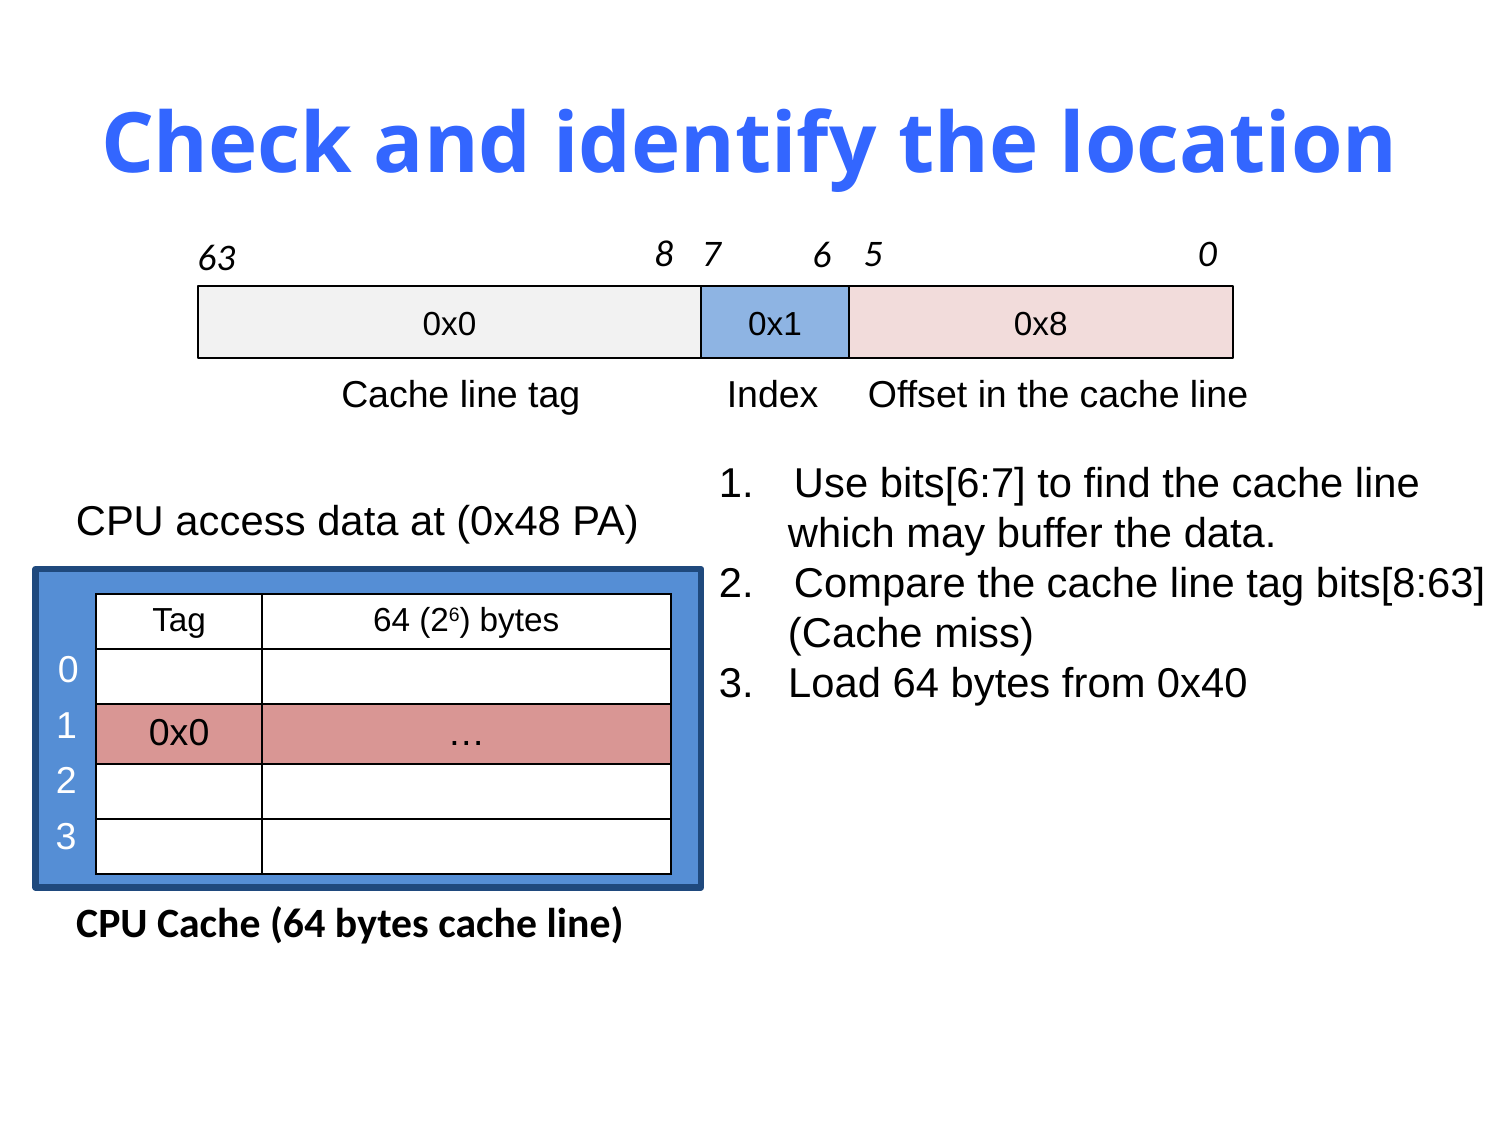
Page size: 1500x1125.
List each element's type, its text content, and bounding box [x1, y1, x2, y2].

text_box 63 [182, 225, 278, 285]
text_box 6 [797, 222, 893, 282]
text_box Cache line tag [326, 362, 596, 422]
text_box 8 [639, 221, 687, 282]
text_box Offset in the cache line [853, 362, 1264, 422]
text_box 0x8 [849, 285, 1233, 358]
text_box Index [711, 362, 834, 423]
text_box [35, 568, 702, 888]
text_box CPU Cache (64 bytes cache line) [61, 896, 639, 953]
text_box 0 [1183, 221, 1254, 282]
text_box 5 [848, 221, 944, 282]
text_box CPU access data at (0x48 PA) [61, 486, 655, 552]
text_box Use bits[6:7] to find the cache line which may buffer the data. Compare the cache line tag bits[8:63] (Cache miss) 3. Load 64 bytes from 0x40 [704, 448, 1500, 714]
text_box 0x0 [198, 285, 701, 359]
text_box 0x1 [701, 285, 849, 359]
title Check and identify the location [75, 45, 1425, 233]
text_box 7 [687, 221, 783, 282]
